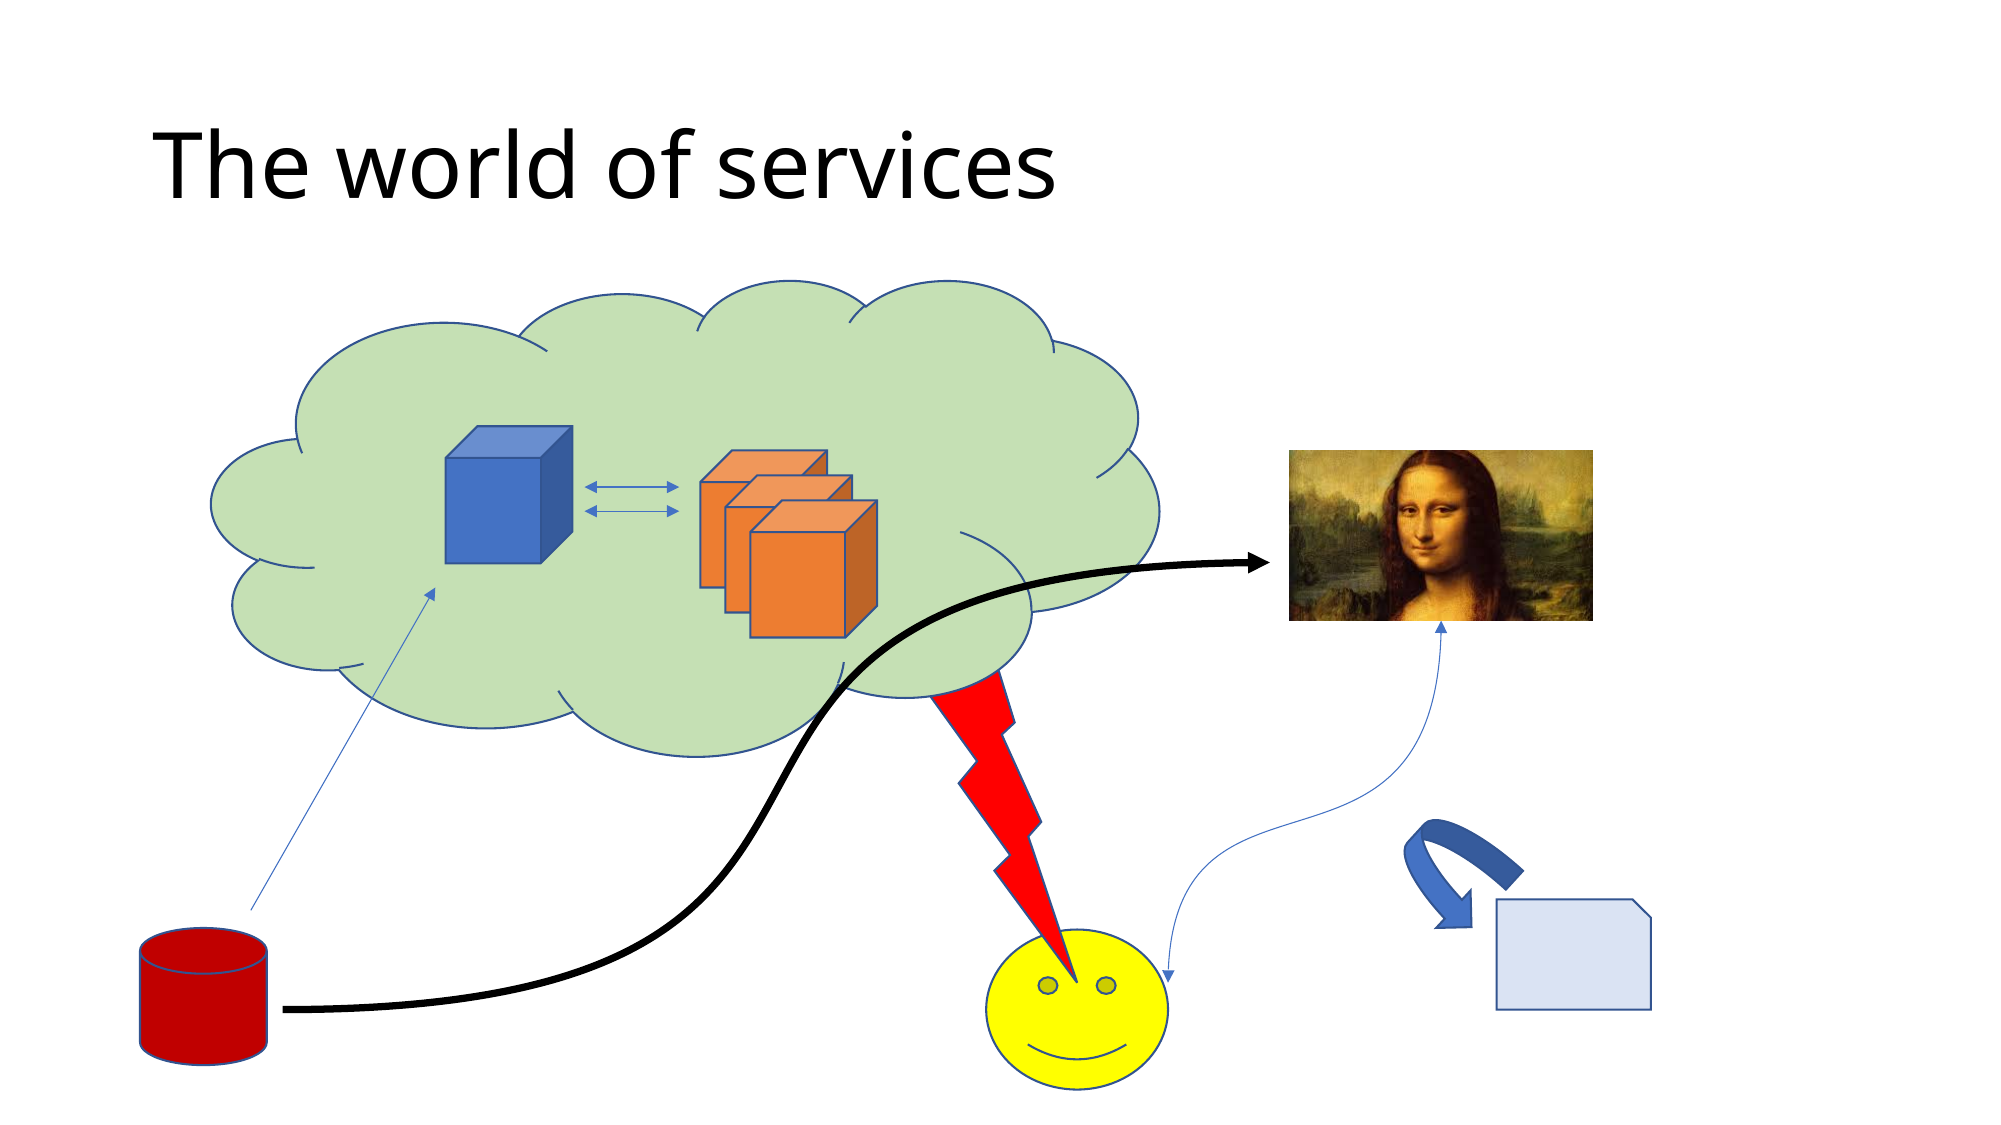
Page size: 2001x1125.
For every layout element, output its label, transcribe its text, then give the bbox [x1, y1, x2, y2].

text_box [1270, 665, 1486, 939]
title The world of services [137, 59, 1863, 278]
text_box [209, 279, 1161, 645]
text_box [250, 587, 282, 911]
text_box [282, 562, 1270, 1010]
text_box [699, 449, 829, 562]
text_box [724, 474, 854, 562]
text_box [444, 425, 574, 562]
text_box [749, 499, 879, 562]
text_box [1495, 898, 1652, 1011]
text_box [1486, 840, 1525, 892]
picture [1289, 450, 1593, 621]
text_box [985, 1010, 1170, 1091]
text_box [138, 926, 268, 1067]
